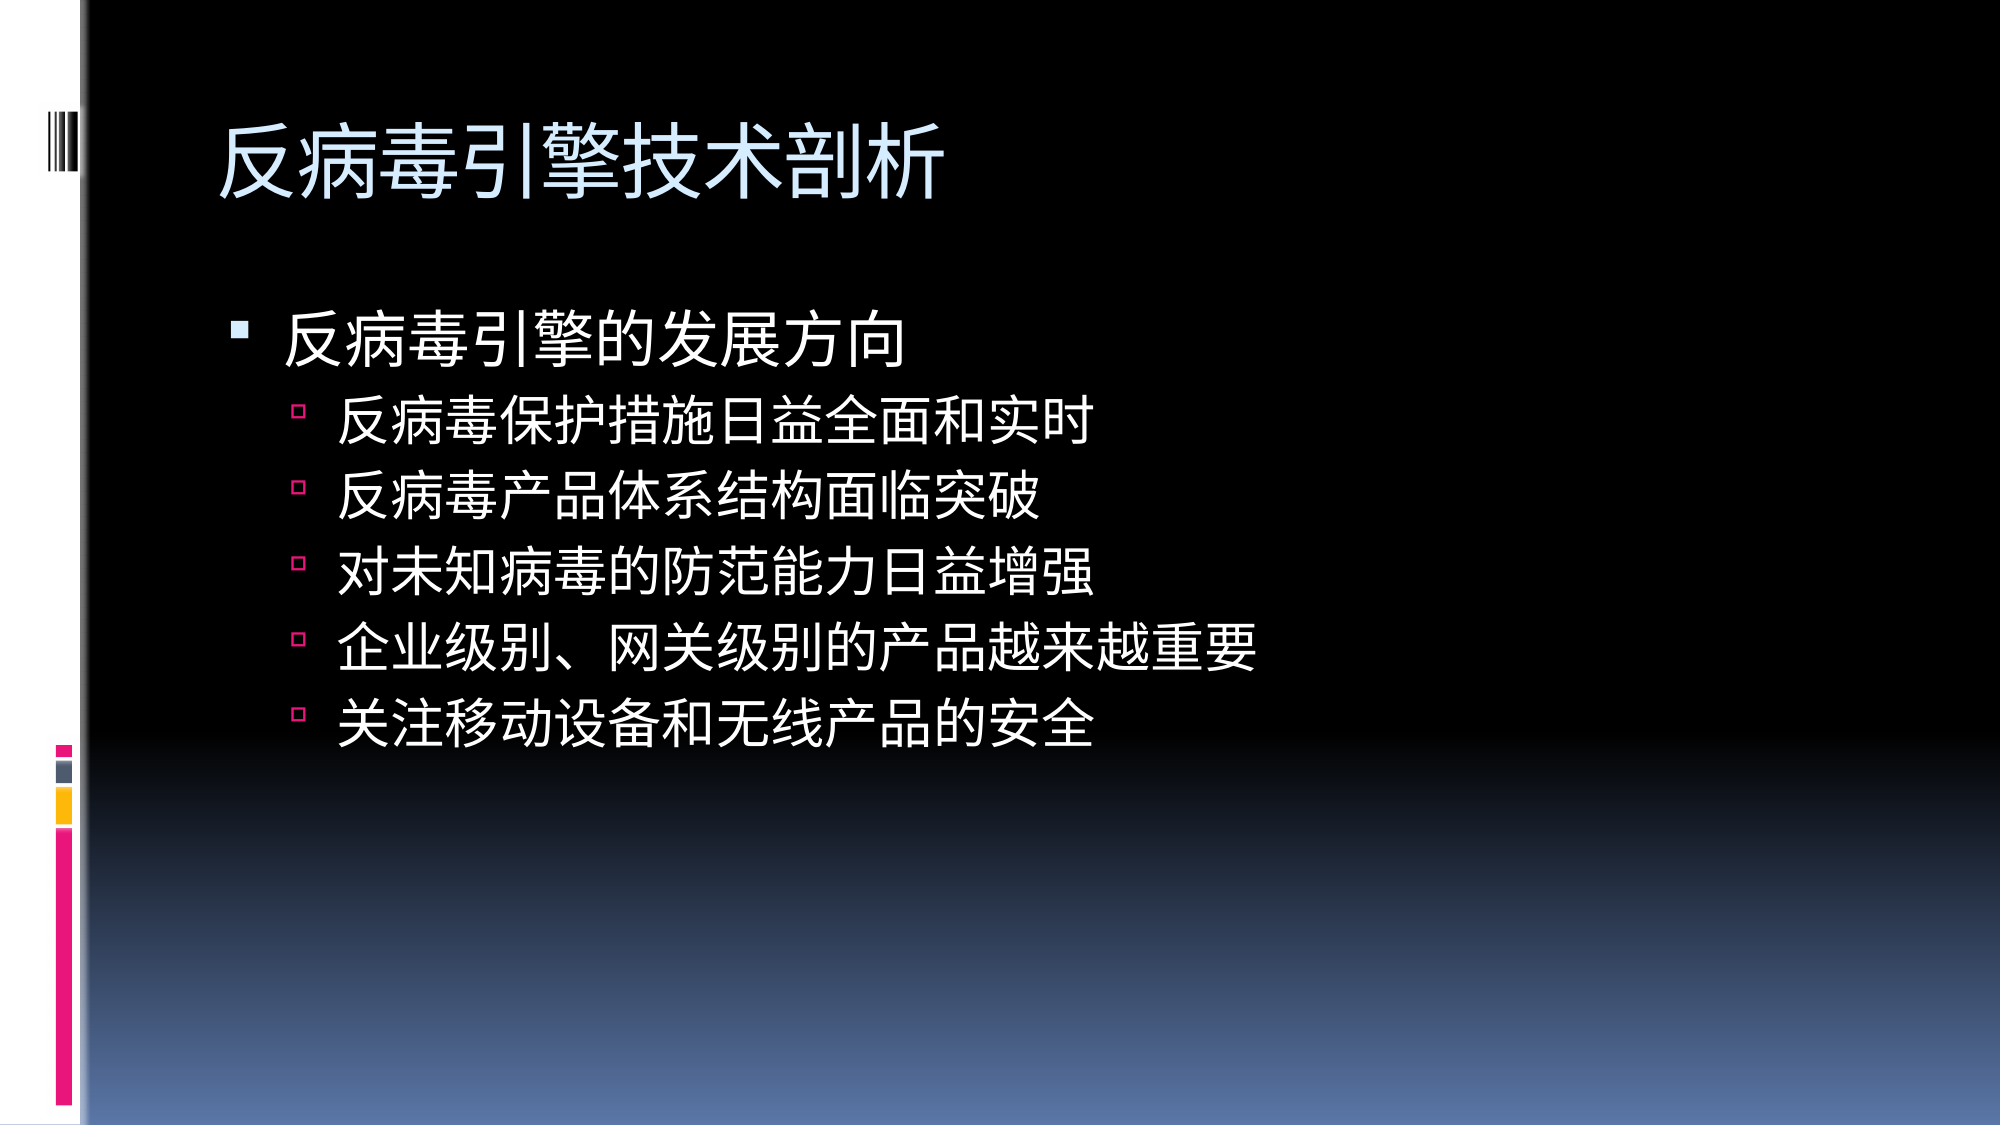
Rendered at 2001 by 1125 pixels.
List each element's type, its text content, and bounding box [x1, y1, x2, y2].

list 反病毒引擎的发展方向 反病毒保护措施日益全面和实时 反病毒产品体系结构面临突破 对未知病毒的防范能力日益增强 企业级别、网关级别的产品越来越重要 关注移动设备和无线产品的安全 [200, 292, 1900, 1043]
title 反病毒引擎技术剖析 [200, 83, 1900, 234]
